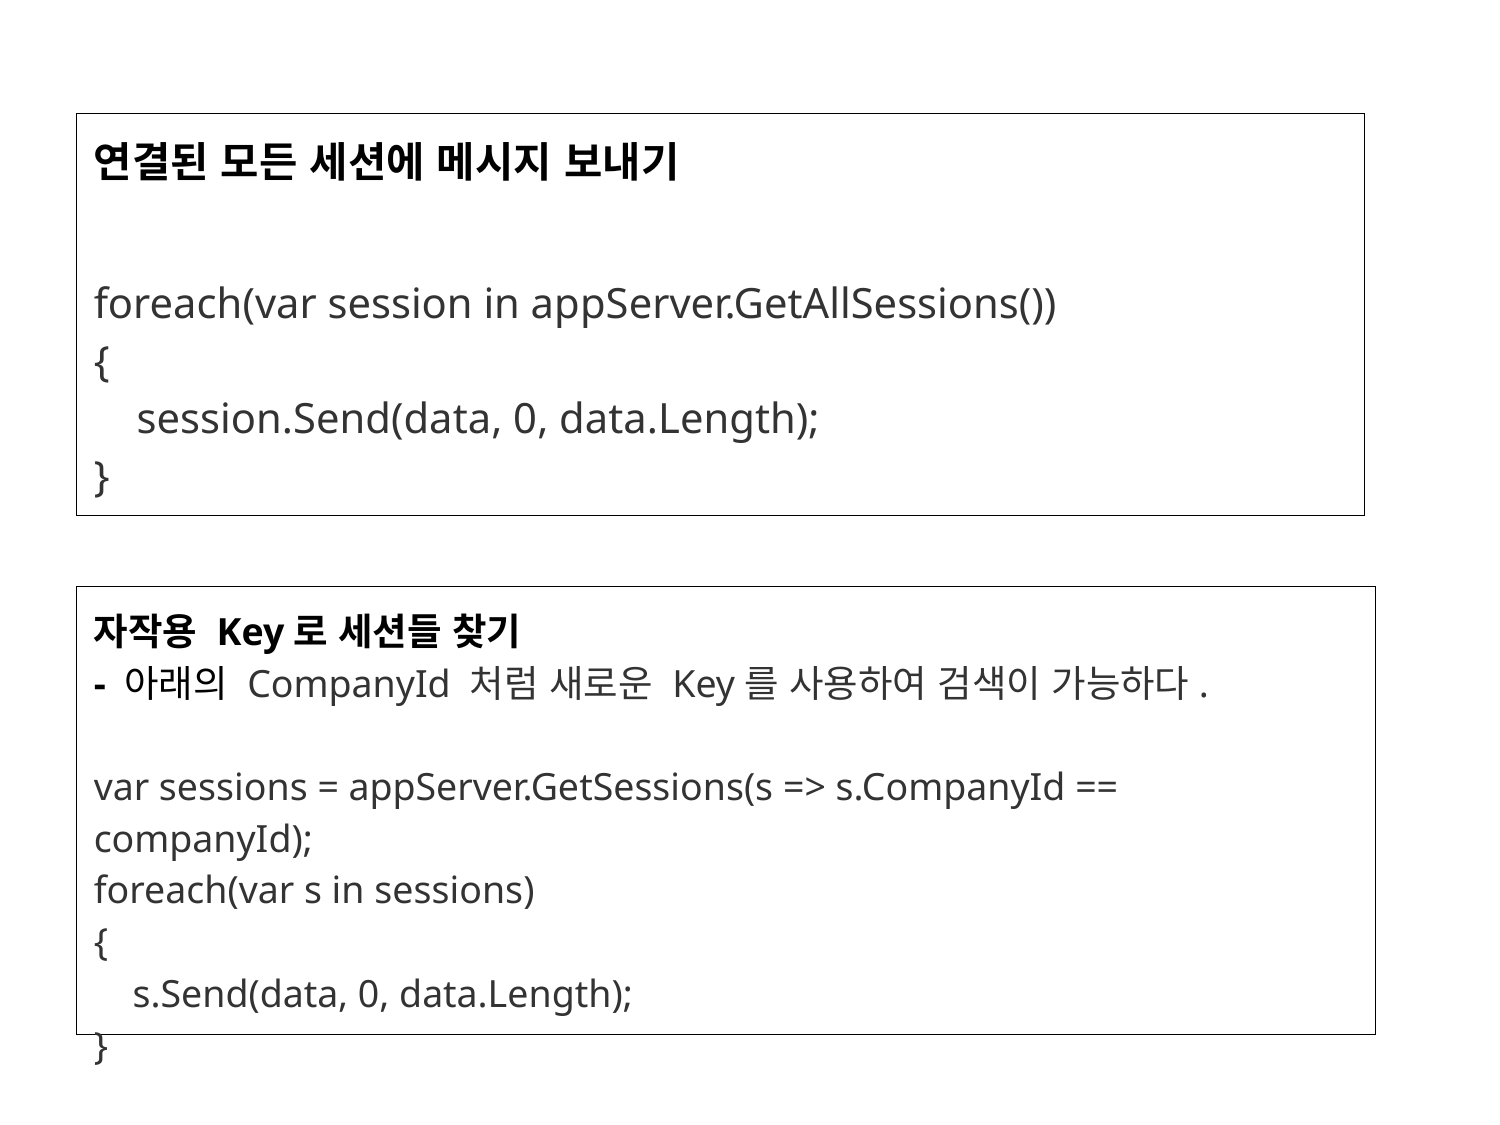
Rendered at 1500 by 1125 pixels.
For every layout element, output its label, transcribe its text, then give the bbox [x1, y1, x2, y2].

text_box 연결된 모든 세션에 메시지 보내기 foreach(var session in appServer.GetAllSessions()) { session.Send(data, 0, data.Length); } [76, 113, 1365, 516]
text_box 자작용 Key로 세션들 찾기 - 아래의 CompanyId 처럼 새로운 Key를 사용하여 검색이 가능하다. var sessions = appServer.GetSessions(s => s.CompanyId == companyId); foreach(var s in sessions) { s.Send(data, 0, data.Length); } [76, 586, 1376, 1035]
